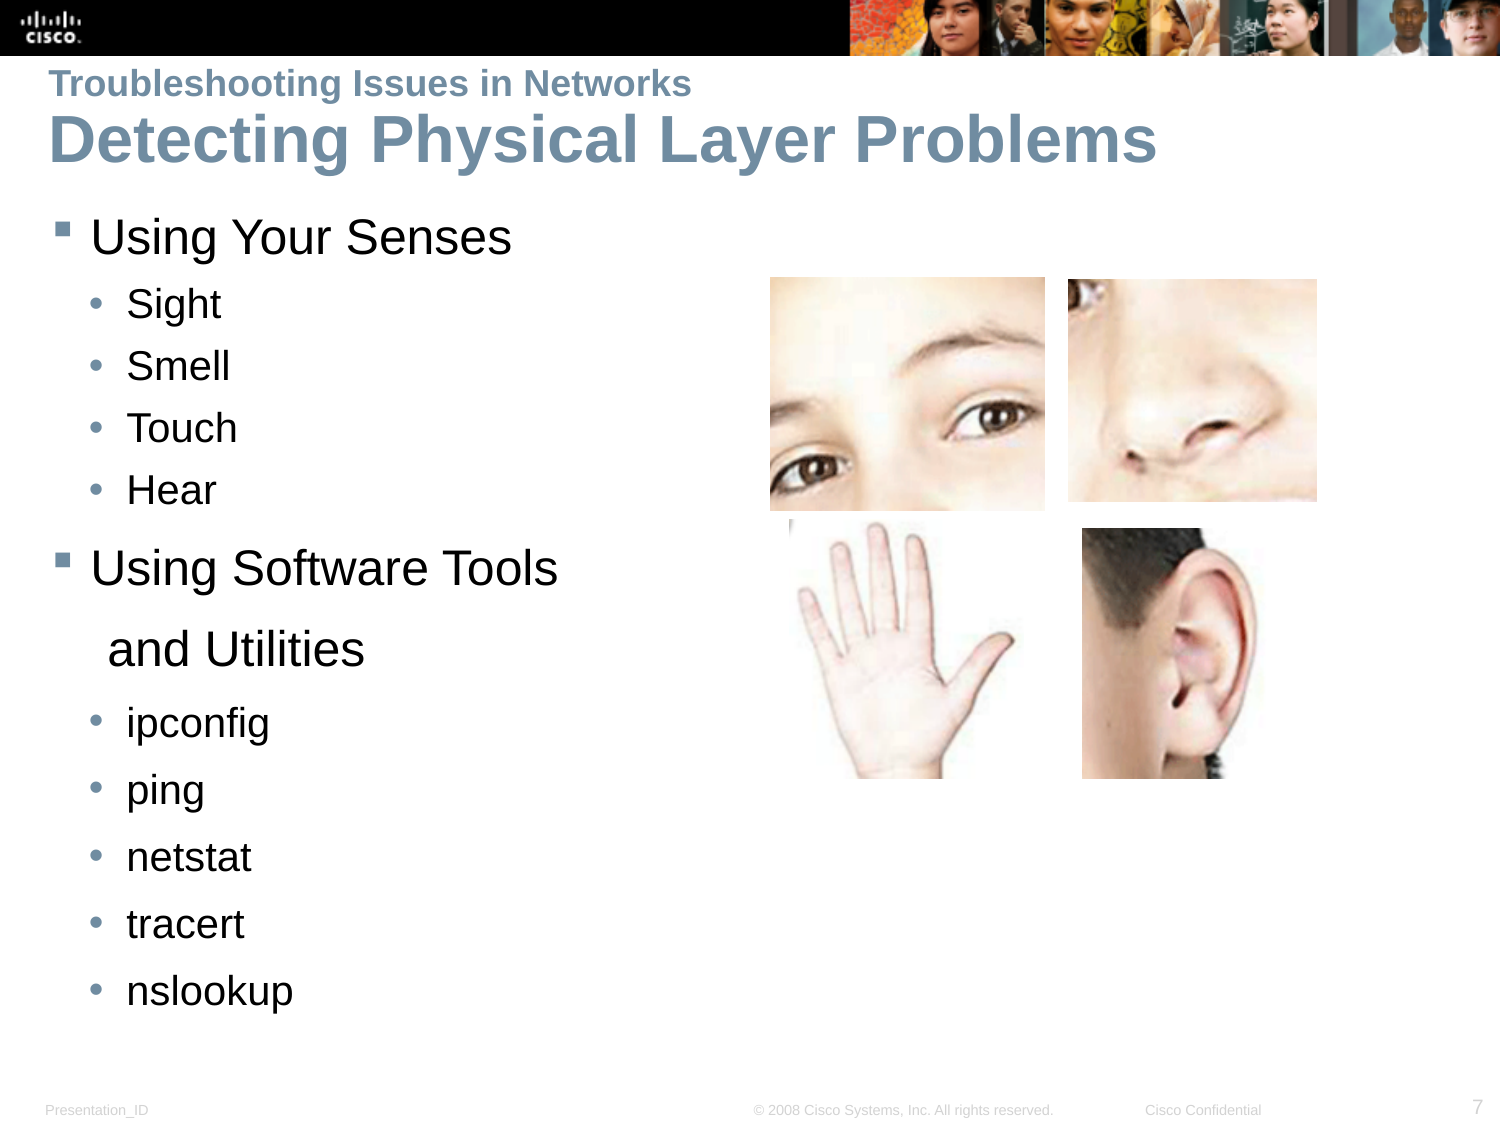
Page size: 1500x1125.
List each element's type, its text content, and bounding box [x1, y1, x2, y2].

picture [0, 0, 1500, 56]
picture [1067, 279, 1317, 502]
title Troubleshooting Issues in Networks Detecting Physical Layer Problems [34, 59, 1474, 184]
picture [770, 276, 1045, 511]
picture [788, 519, 1025, 780]
list Using Your Senses Sight Smell Touch Hear Using Software Tools and Utilities ipconfig ping netstat tracert nslookup [38, 202, 1471, 1074]
picture [1081, 528, 1316, 779]
